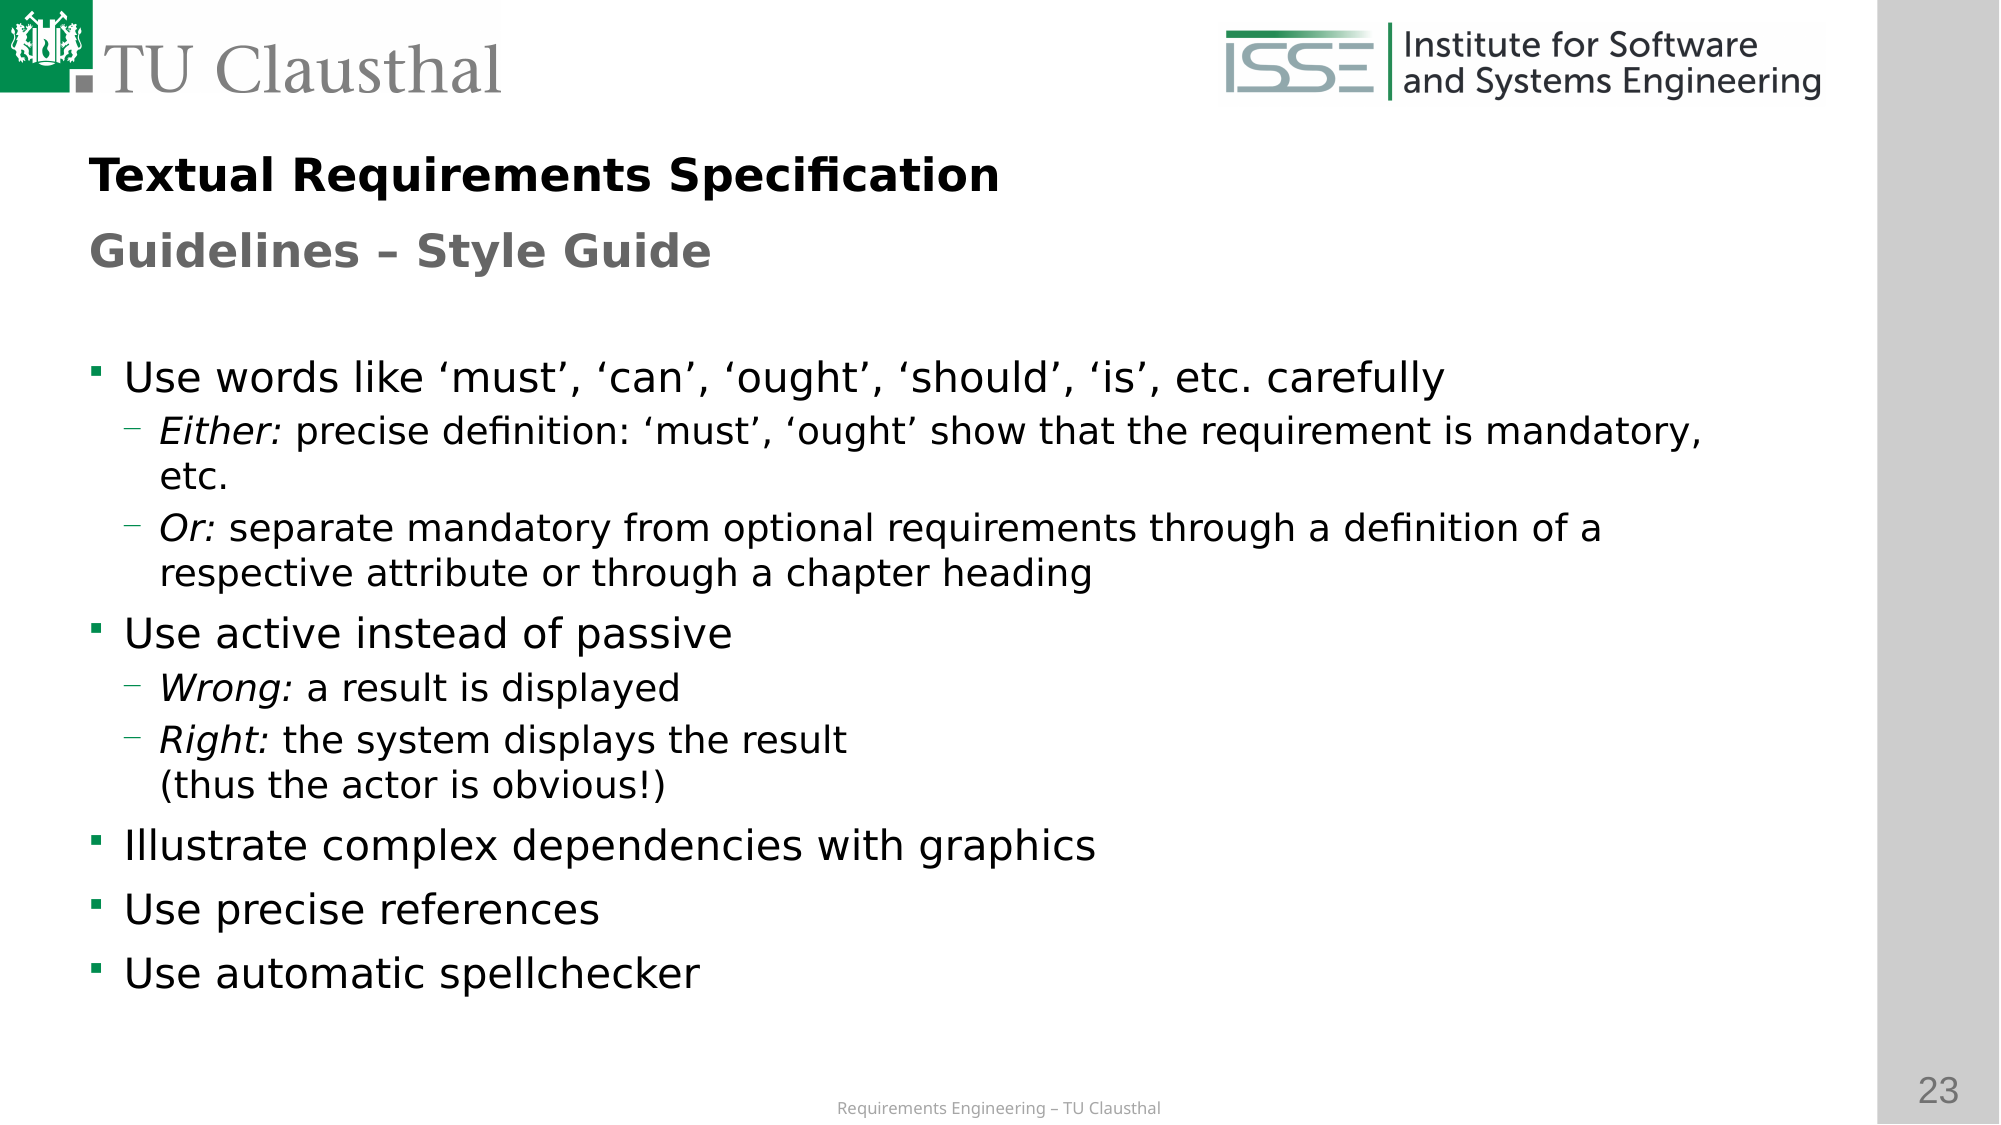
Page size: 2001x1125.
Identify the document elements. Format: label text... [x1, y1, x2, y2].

picture [1218, 22, 1826, 107]
text_box Guidelines – Style Guide [88, 208, 1789, 290]
text_box Use words like ‘must’, ‘can’, ‘ought’, ‘should’, ‘is’, etc. carefully Either: precise definition: ‘must’, ‘ought’ show that the requirement is mandatory, etc. Or: separate mandatory from optional requirements through a definition of a respective attribute or through a chapter heading Use active instead of passive Wrong: a result is displayed Right: the system displays the result (thus the actor is obvious!) Illustrate complex dependencies with graphics Use precise references Use automatic spellchecker [88, 290, 1782, 1087]
picture [0, 0, 501, 93]
text_box Textual Requirements Specification [88, 118, 1789, 201]
